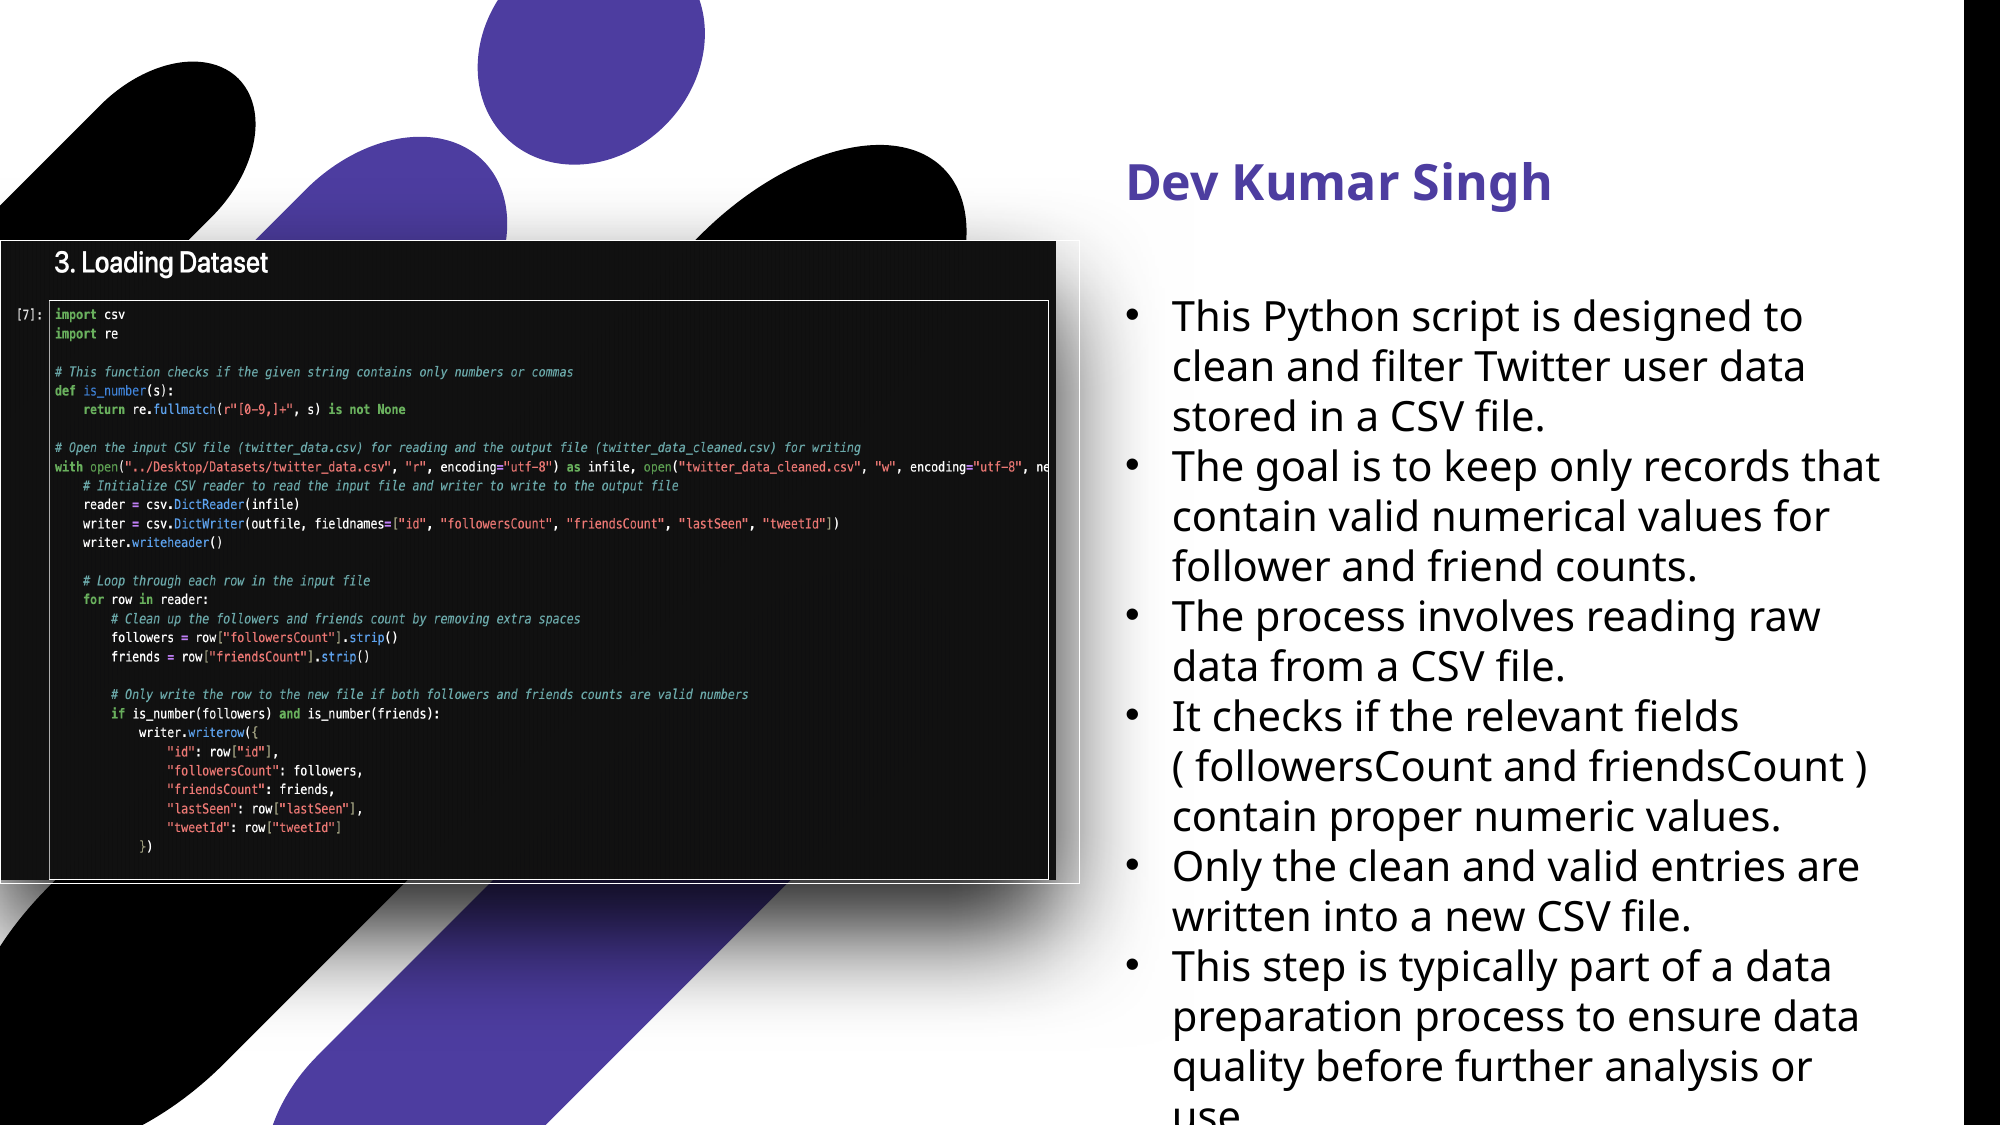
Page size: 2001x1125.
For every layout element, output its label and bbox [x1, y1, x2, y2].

picture [0, 240, 1080, 884]
text_box [0, 0, 1965, 1125]
